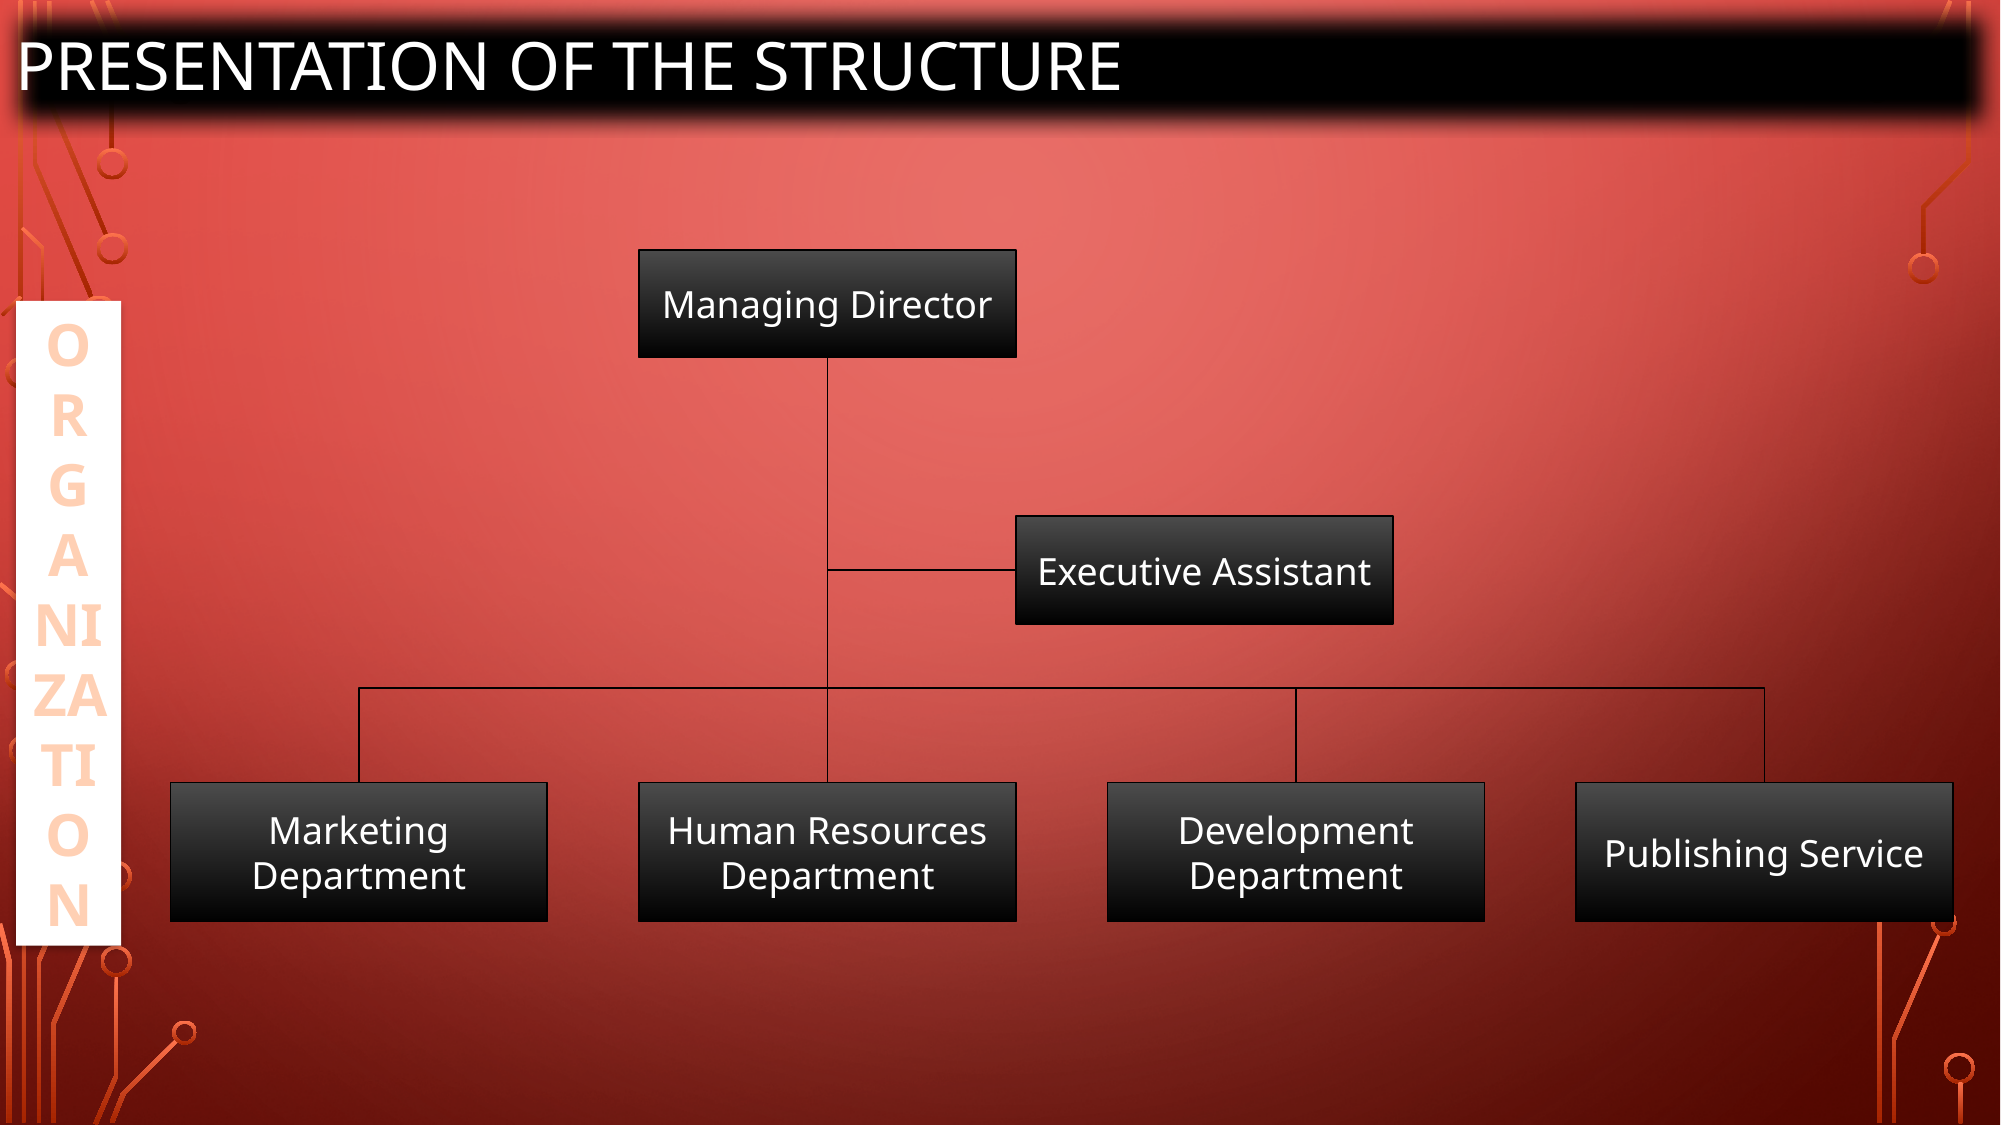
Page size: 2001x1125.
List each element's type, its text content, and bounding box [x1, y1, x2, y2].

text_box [170, 249, 1954, 922]
text_box ORGANIZATION [15, 300, 122, 947]
text_box PRESENTATION OF THE STRUCTURE [39, 39, 1966, 102]
